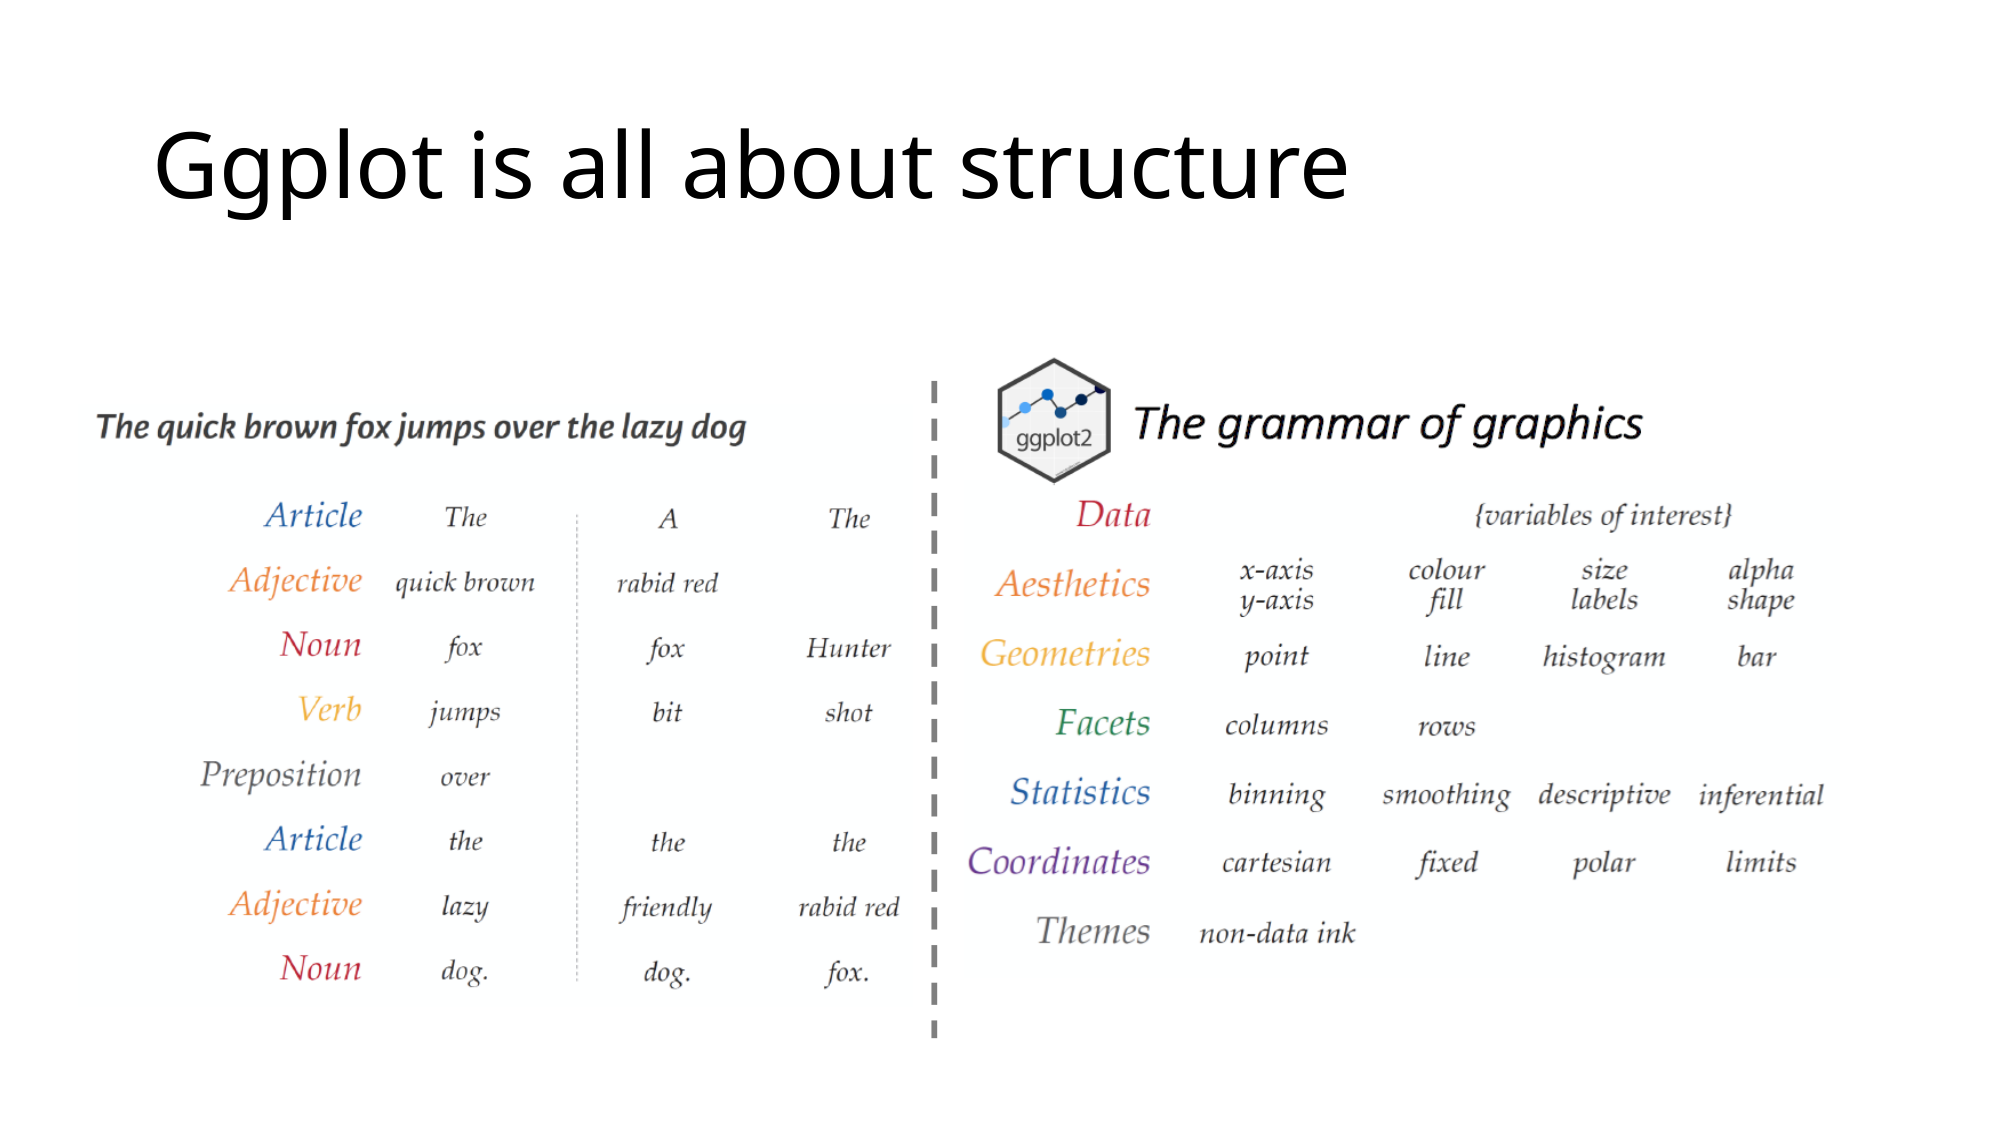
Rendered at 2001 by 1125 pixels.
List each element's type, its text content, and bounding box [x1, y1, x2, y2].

title Ggplot is all about structure [137, 59, 1863, 278]
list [78, 299, 1840, 1066]
